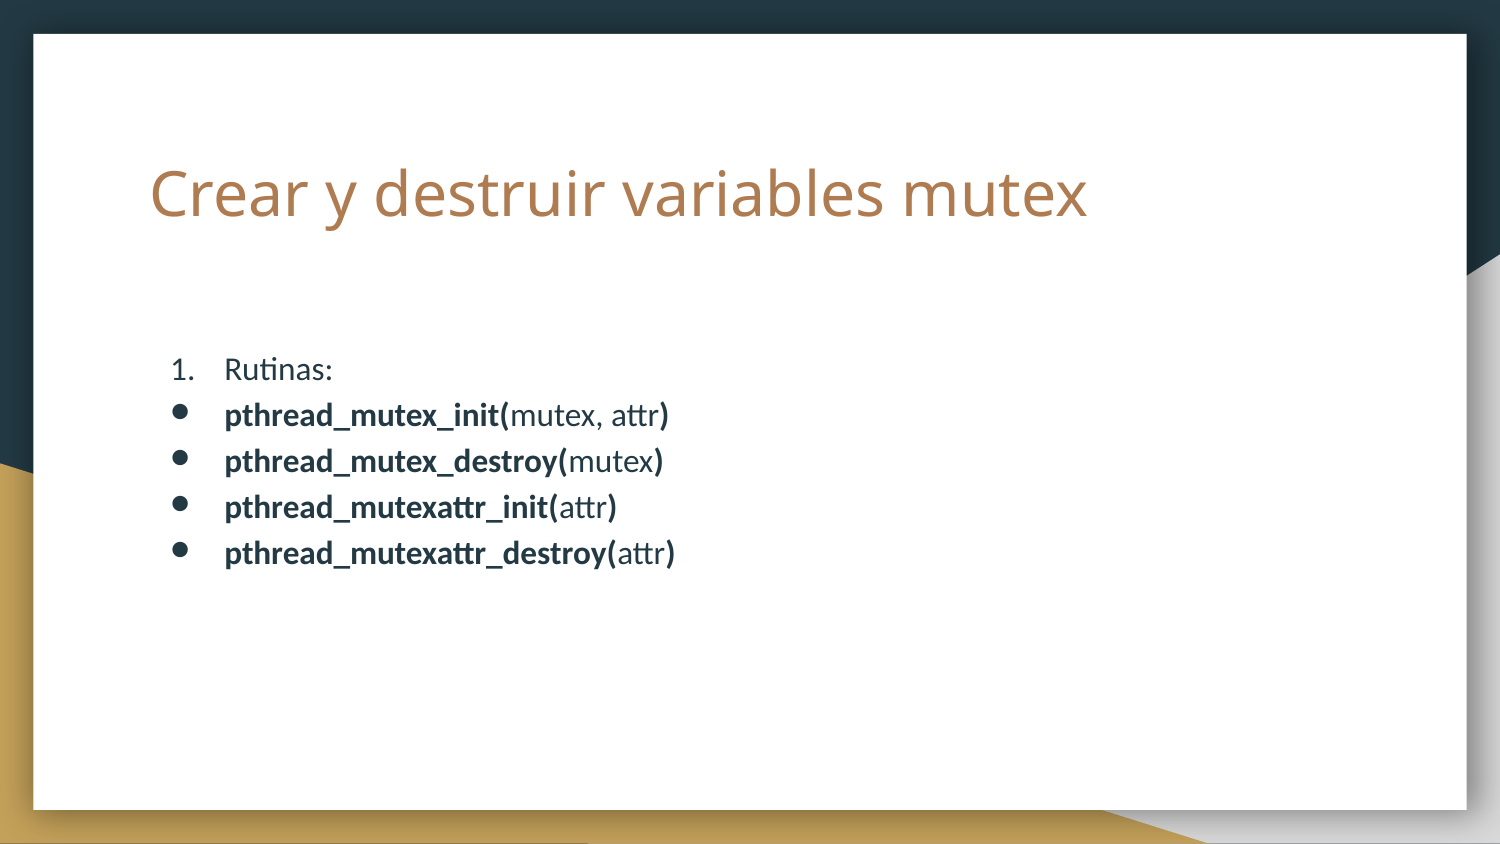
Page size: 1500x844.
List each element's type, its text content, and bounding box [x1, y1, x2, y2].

list Rutinas: pthread_mutex_init(mutex, attr) pthread_mutex_destroy(mutex) pthread_mutexattr_init(attr) pthread_mutexattr_destroy(attr) [134, 326, 1366, 729]
title Crear y destruir variables mutex [134, 138, 1366, 296]
